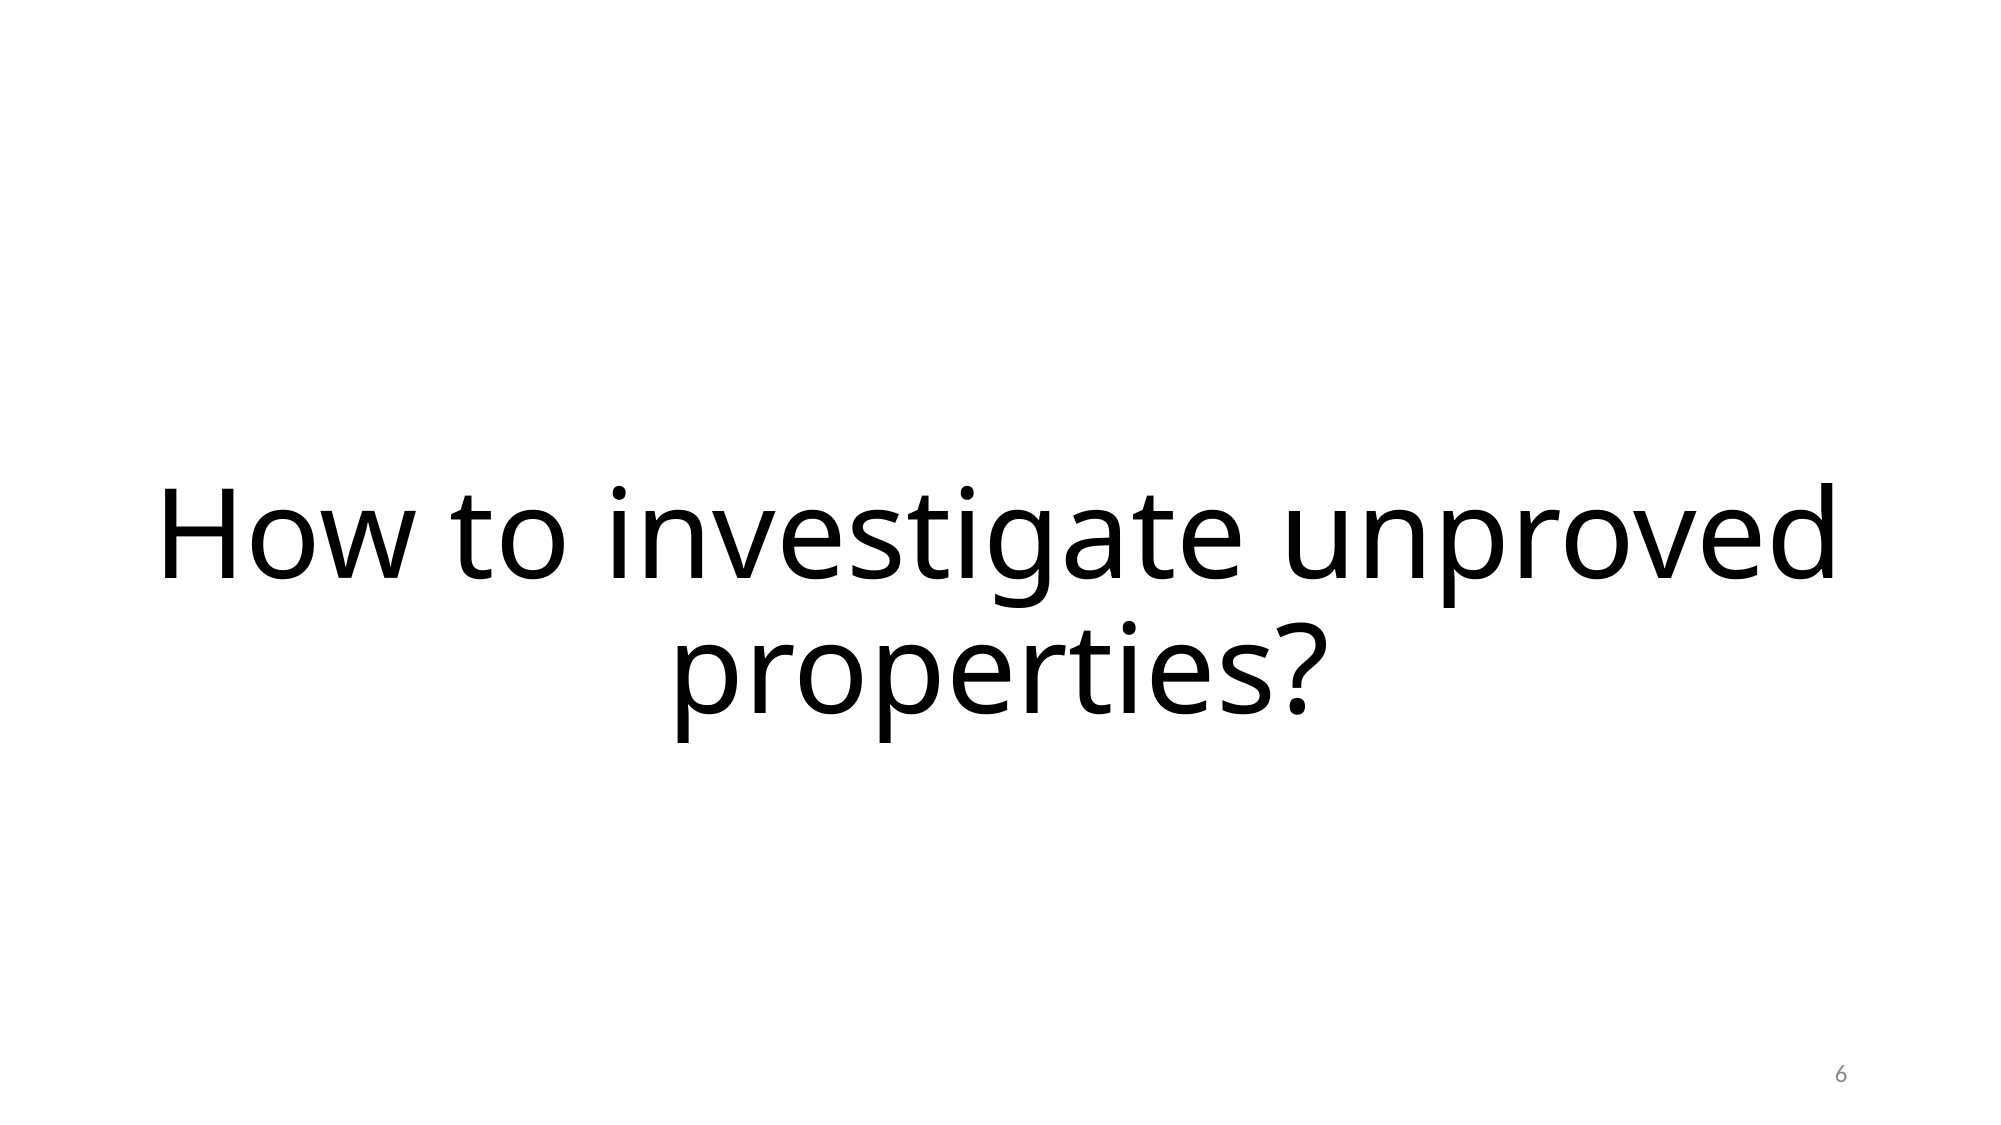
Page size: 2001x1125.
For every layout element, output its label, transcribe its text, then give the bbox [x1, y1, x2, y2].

title How to investigate unproved properties? [136, 280, 1862, 749]
slide_number 6 [1412, 1042, 1863, 1103]
